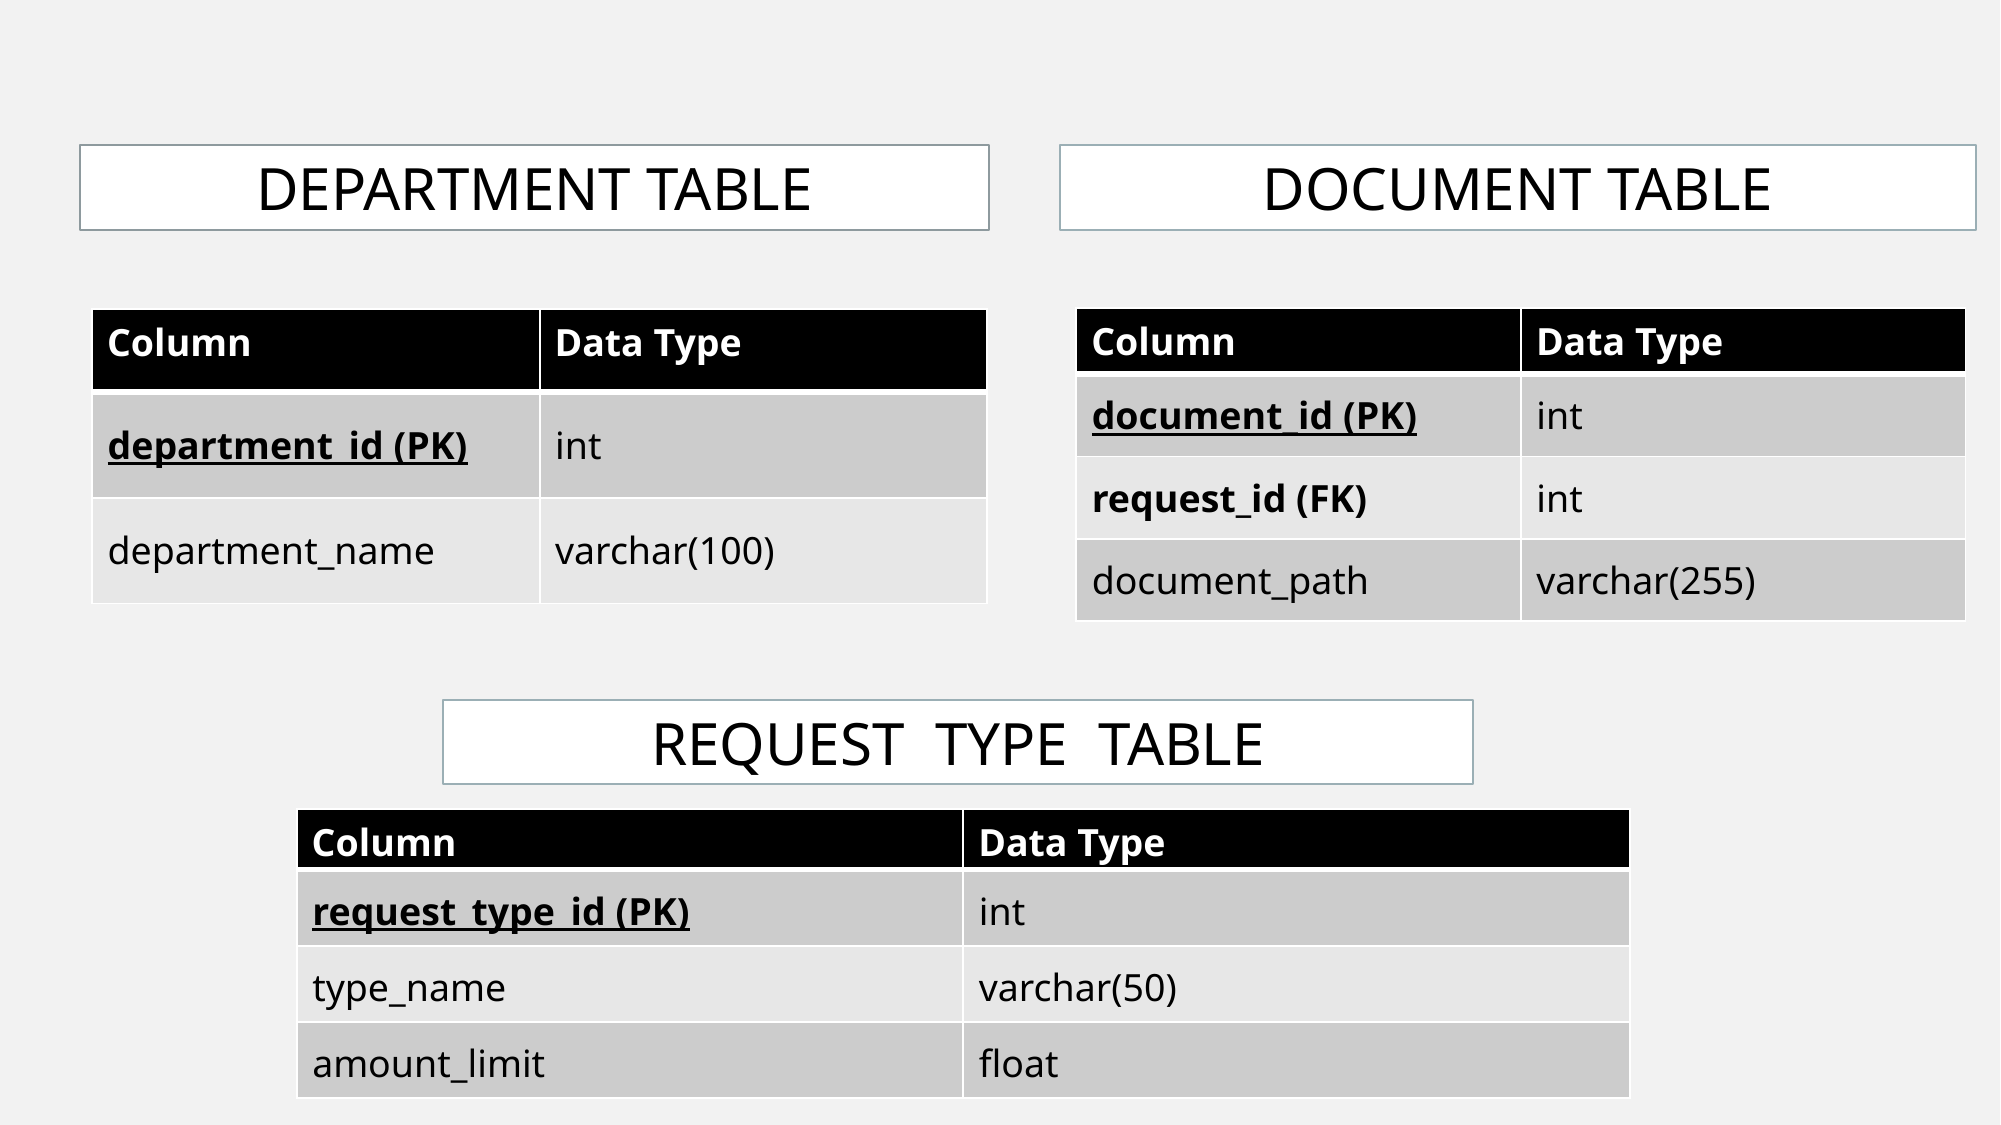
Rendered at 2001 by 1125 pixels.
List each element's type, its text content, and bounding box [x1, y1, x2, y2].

table_cell int [964, 872, 1629, 945]
table_cell int [1522, 377, 1965, 456]
table_cell float [964, 1023, 1629, 1097]
table_cell type_name [298, 947, 962, 1021]
table_cell department_name [93, 499, 539, 603]
text_box DEPARTMENT TABLE [79, 144, 990, 231]
table_header Data Type [541, 310, 986, 389]
table_cell request_id (FK) [1077, 457, 1520, 538]
table_header Data Type [1522, 309, 1965, 371]
table_cell varchar(255) [1522, 540, 1965, 620]
table_cell int [1522, 457, 1965, 538]
table_cell department_id (PK) [93, 395, 539, 497]
table_header Column [1077, 309, 1520, 371]
table_cell document_path [1077, 540, 1520, 620]
table_cell request_type_id (PK) [298, 872, 962, 945]
table_cell document_id (PK) [1077, 377, 1520, 456]
table_cell varchar(50) [964, 947, 1629, 1021]
text_box DOCUMENT TABLE [1059, 144, 1977, 231]
table_cell amount_limit [298, 1023, 962, 1097]
text_box REQUEST TYPE TABLE [442, 699, 1474, 785]
table_header Data Type [964, 810, 1629, 867]
table_header Column [298, 810, 962, 867]
table_cell varchar(100) [541, 499, 986, 603]
table_header Column [93, 310, 539, 389]
table_cell int [541, 395, 986, 497]
